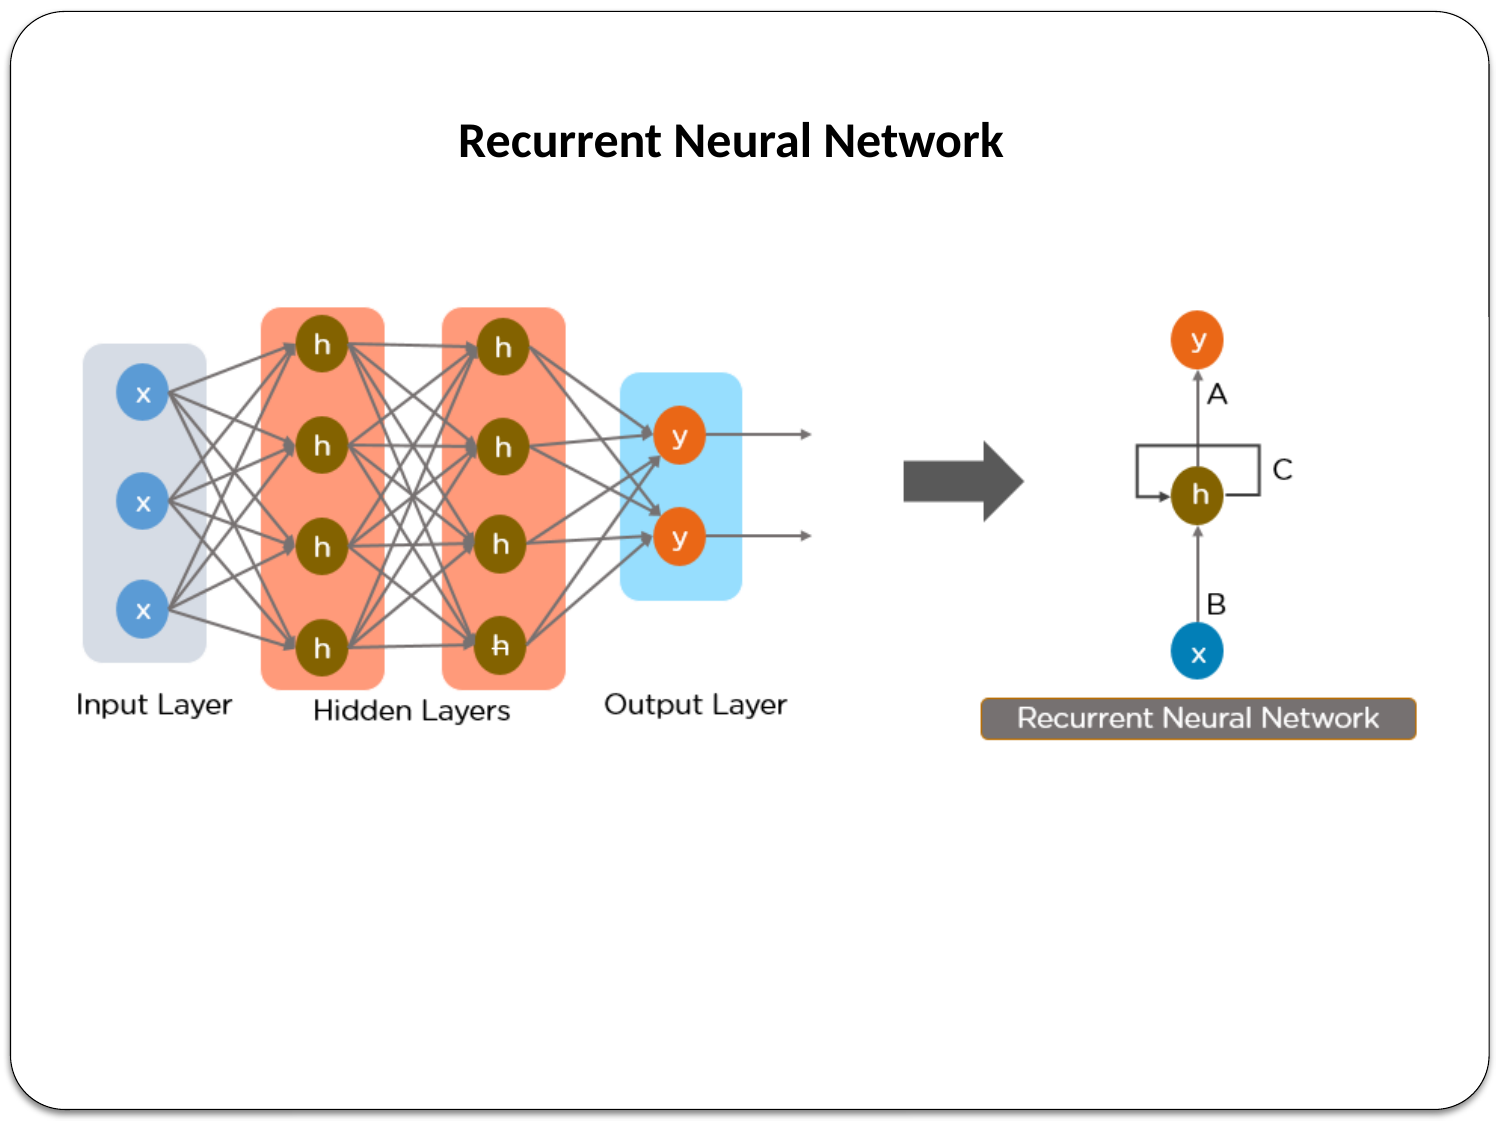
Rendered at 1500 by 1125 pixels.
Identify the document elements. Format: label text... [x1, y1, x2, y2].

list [68, 297, 1432, 766]
text_box Recurrent Neural Network [312, 99, 1150, 175]
